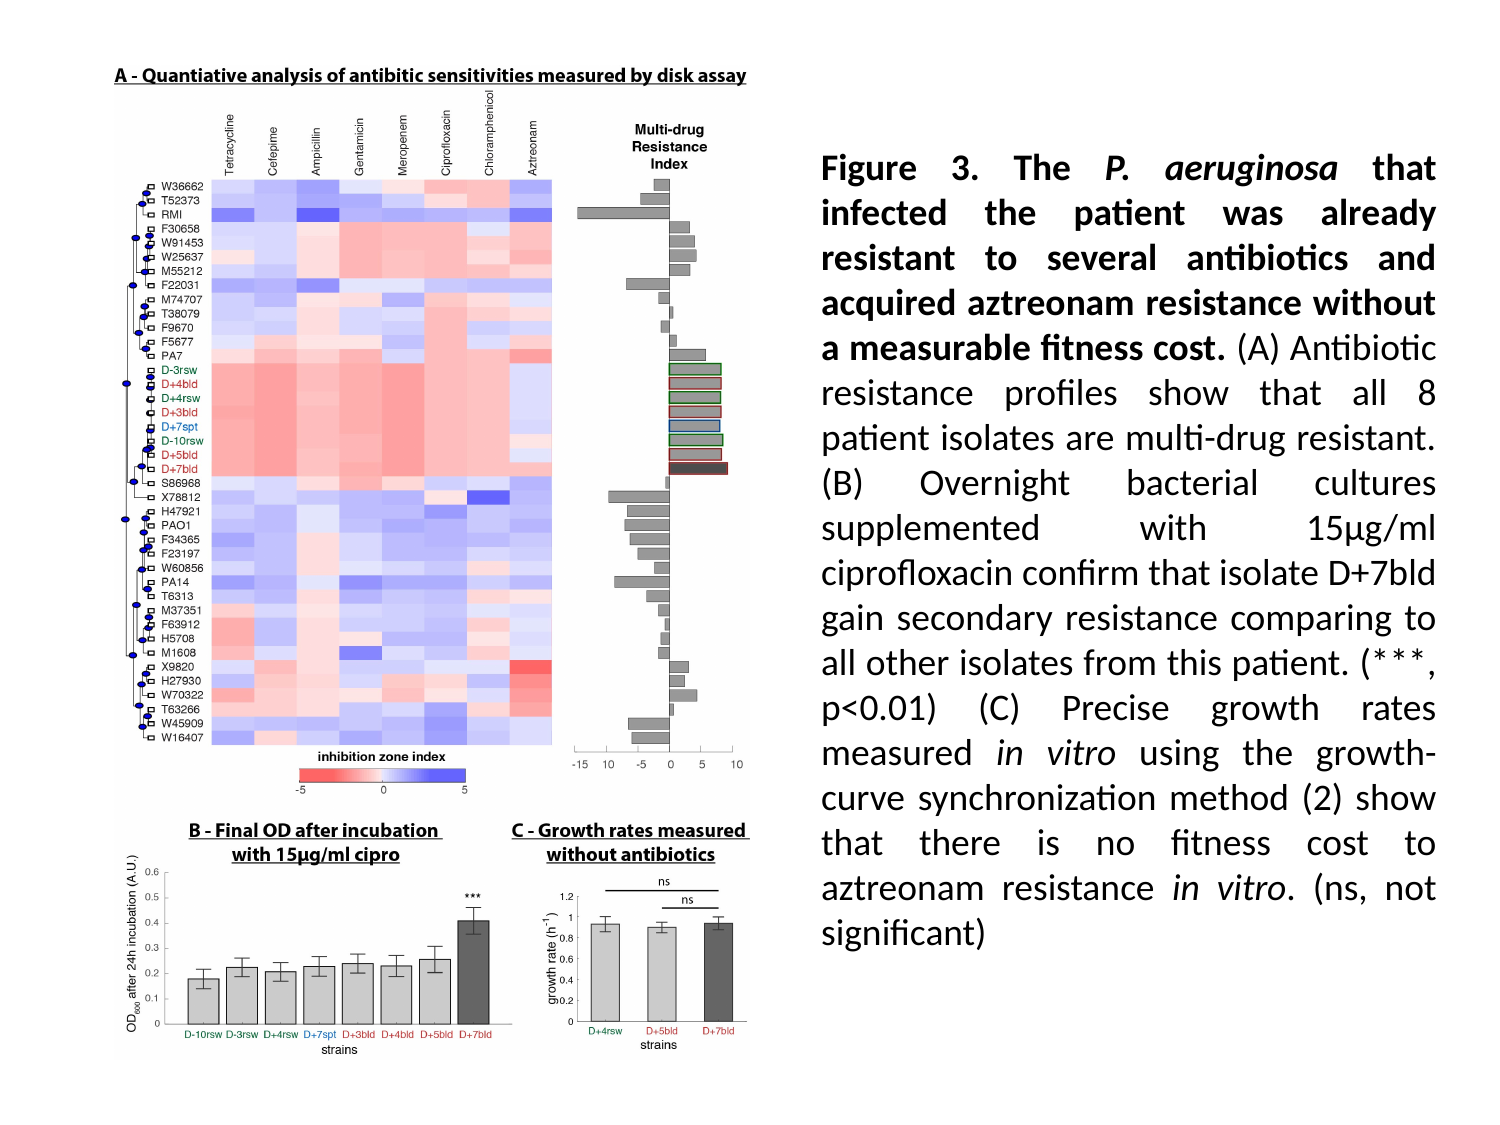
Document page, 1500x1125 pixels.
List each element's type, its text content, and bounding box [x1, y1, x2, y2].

text_box Figure 3. The P. aeruginosa that infected the patient was already resistant to several antibiotics and acquired aztreonam resistance without a measurable fitness cost. (A) Antibiotic resistance profiles show that all 8 patient isolates are multi-drug resistant. (B) Overnight bacterial cultures supplemented with 15μg/ml ciprofloxacin confirm that isolate D+7bld gain secondary resistance comparing to all other isolates from this patient. (***, p<0.01) (C) Precise growth rates measured in vitro using the growth-curve synchronization method (2) show that there is no fitness cost to aztreonam resistance in vitro. (ns, not significant) [806, 135, 1452, 961]
picture [114, 65, 751, 1060]
